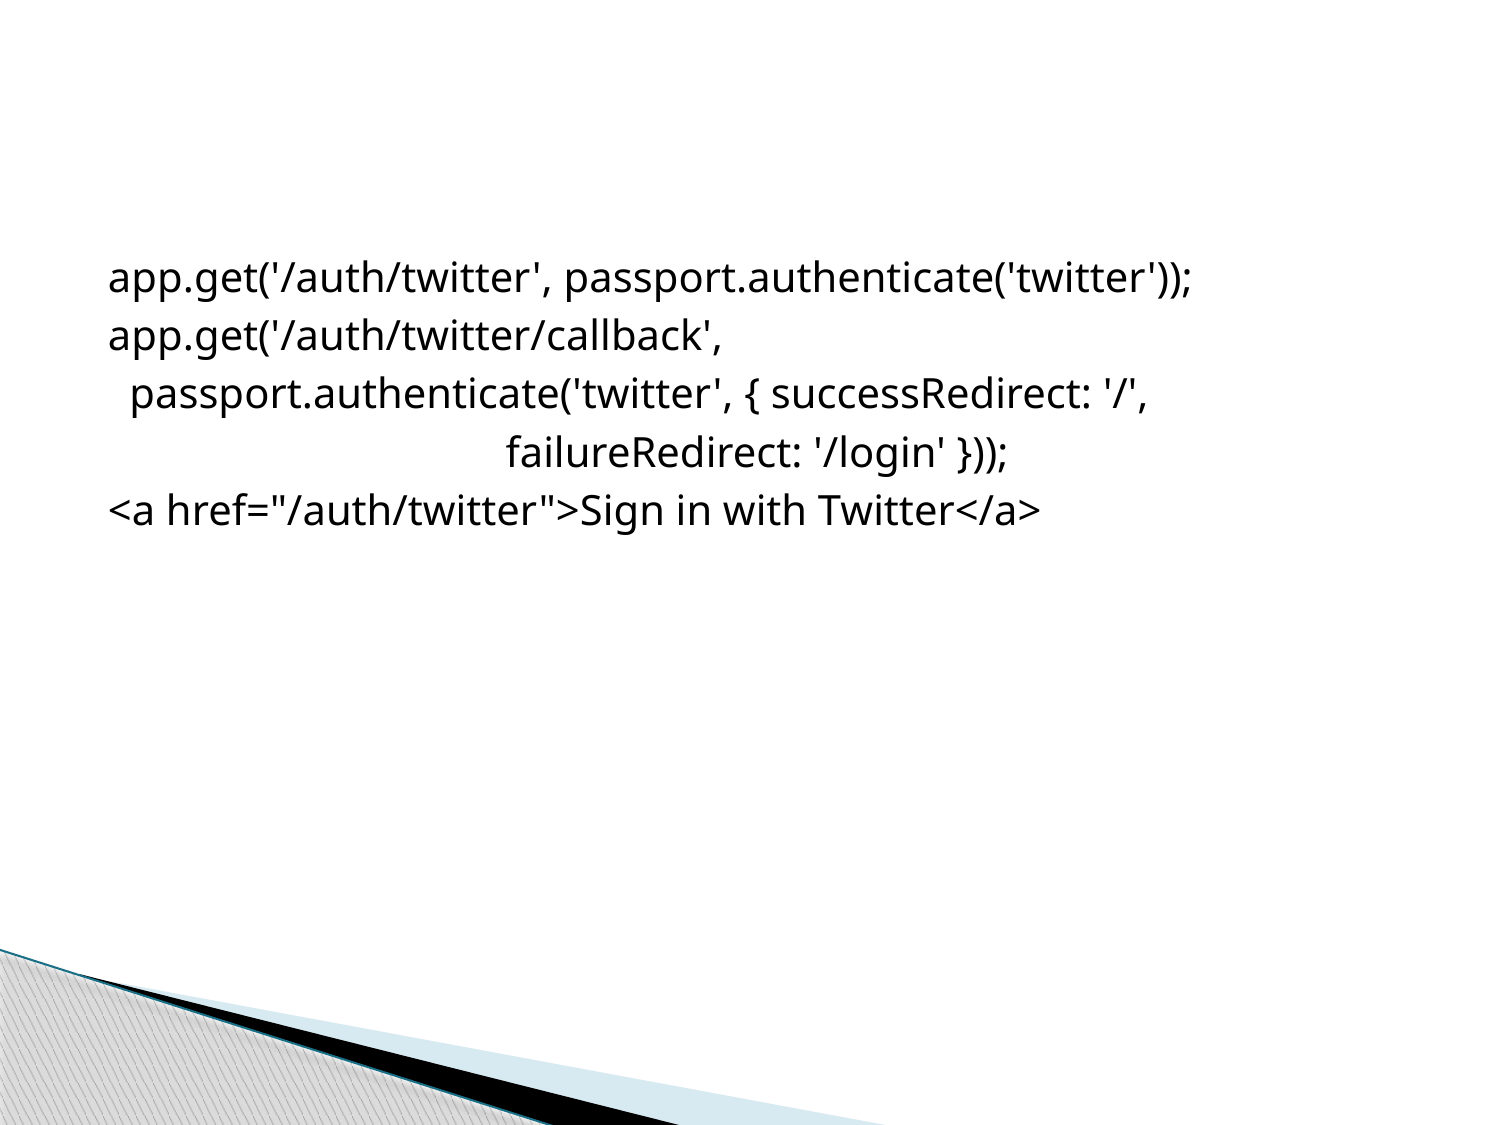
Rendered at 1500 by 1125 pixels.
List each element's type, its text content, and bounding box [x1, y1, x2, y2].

list app.get('/auth/twitter', passport.authenticate('twitter')); app.get('/auth/twitter/callback', passport.authenticate('twitter', { successRedirect: '/', failureRedirect: '/login' })); <a href="/auth/twitter">Sign in with Twitter</a> [75, 242, 1425, 986]
